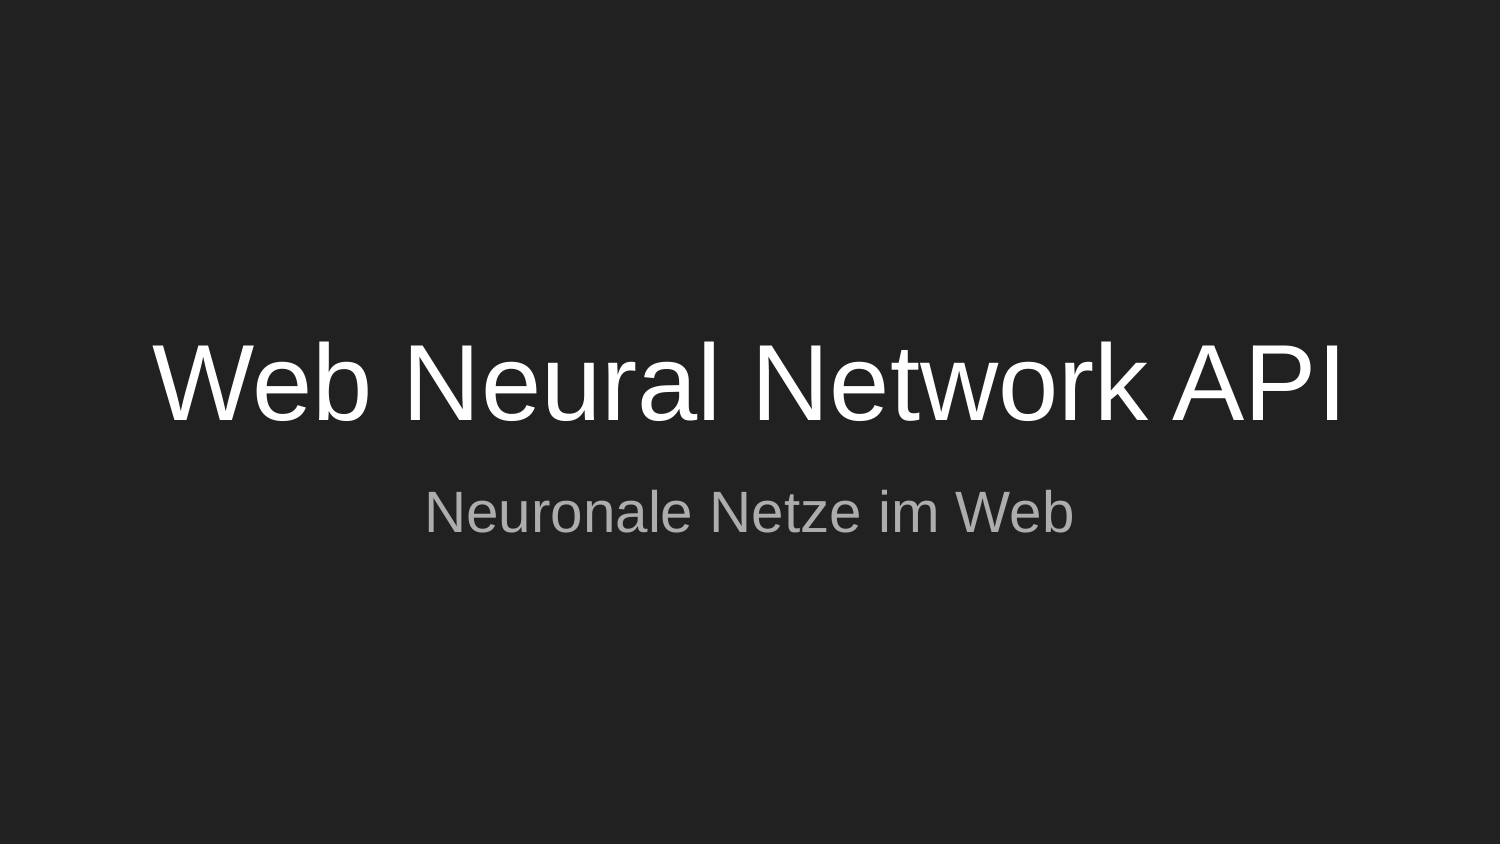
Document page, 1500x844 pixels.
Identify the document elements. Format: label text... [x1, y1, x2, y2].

subtitle Neuronale Netze im Web [51, 464, 1449, 595]
title Web Neural Network API [51, 122, 1449, 459]
